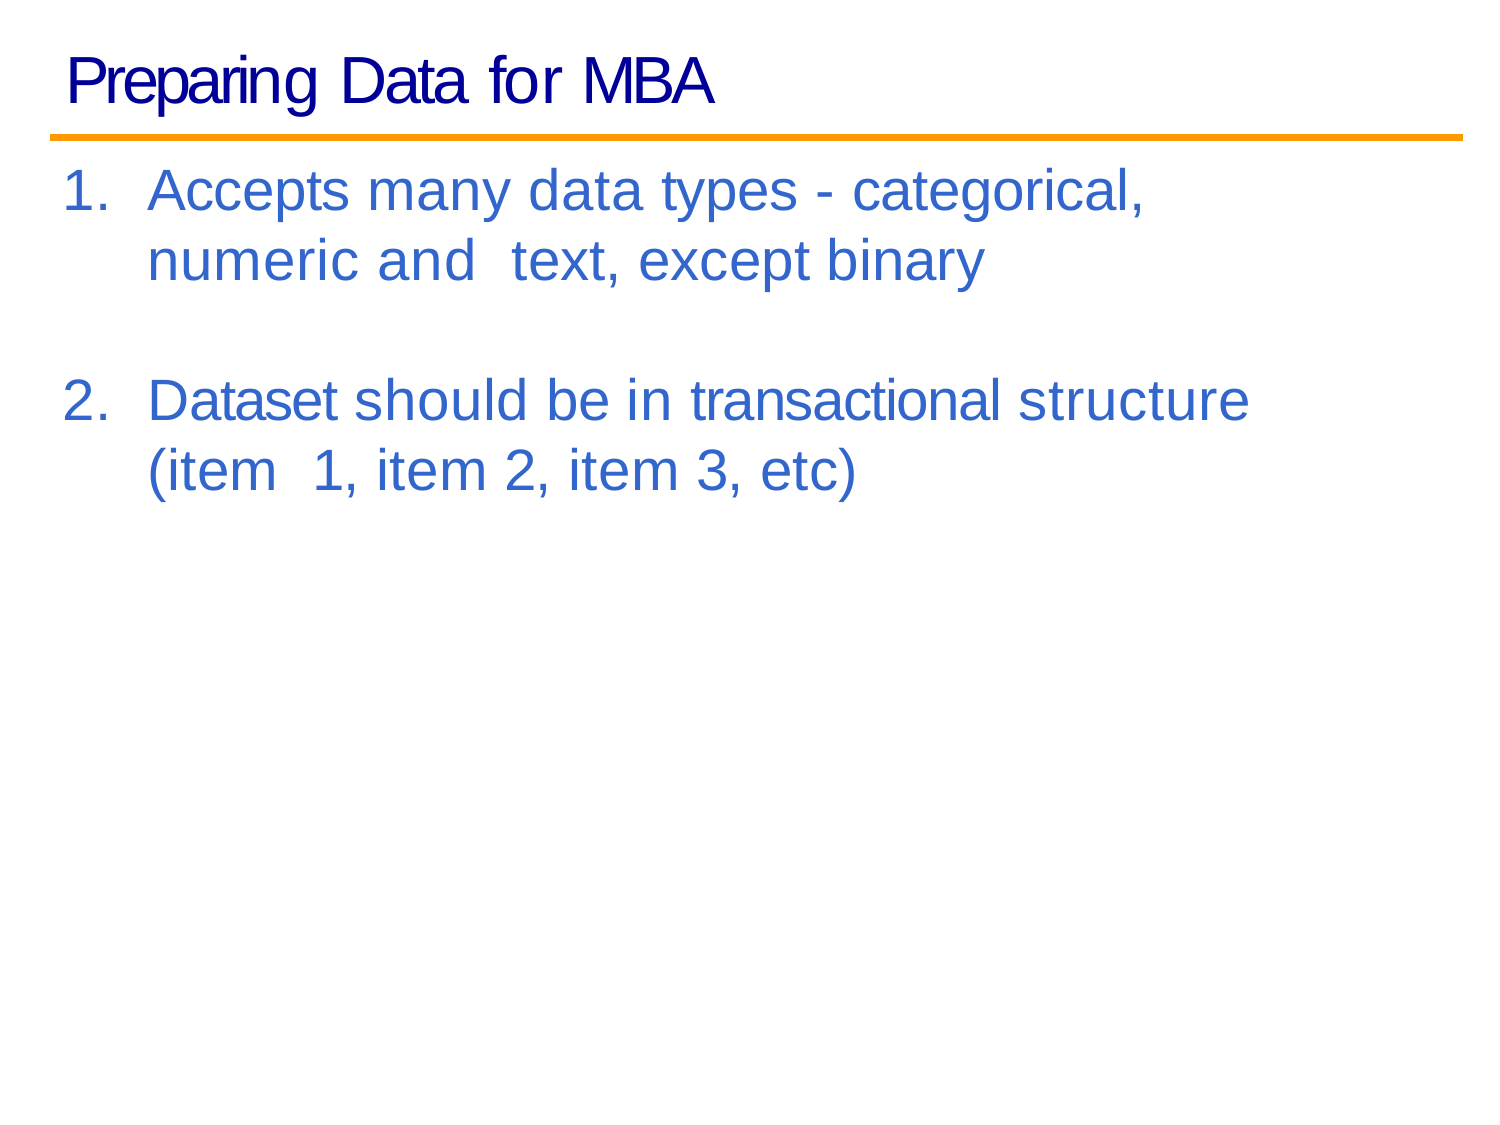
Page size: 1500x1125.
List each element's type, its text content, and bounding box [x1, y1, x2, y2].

title Preparing Data for MBA [62, 34, 728, 150]
text_box Accepts many data types - categorical, numeric and text, except binary Dataset should be in transactional structure (item 1, item 2, item 3, etc) [62, 150, 1324, 503]
